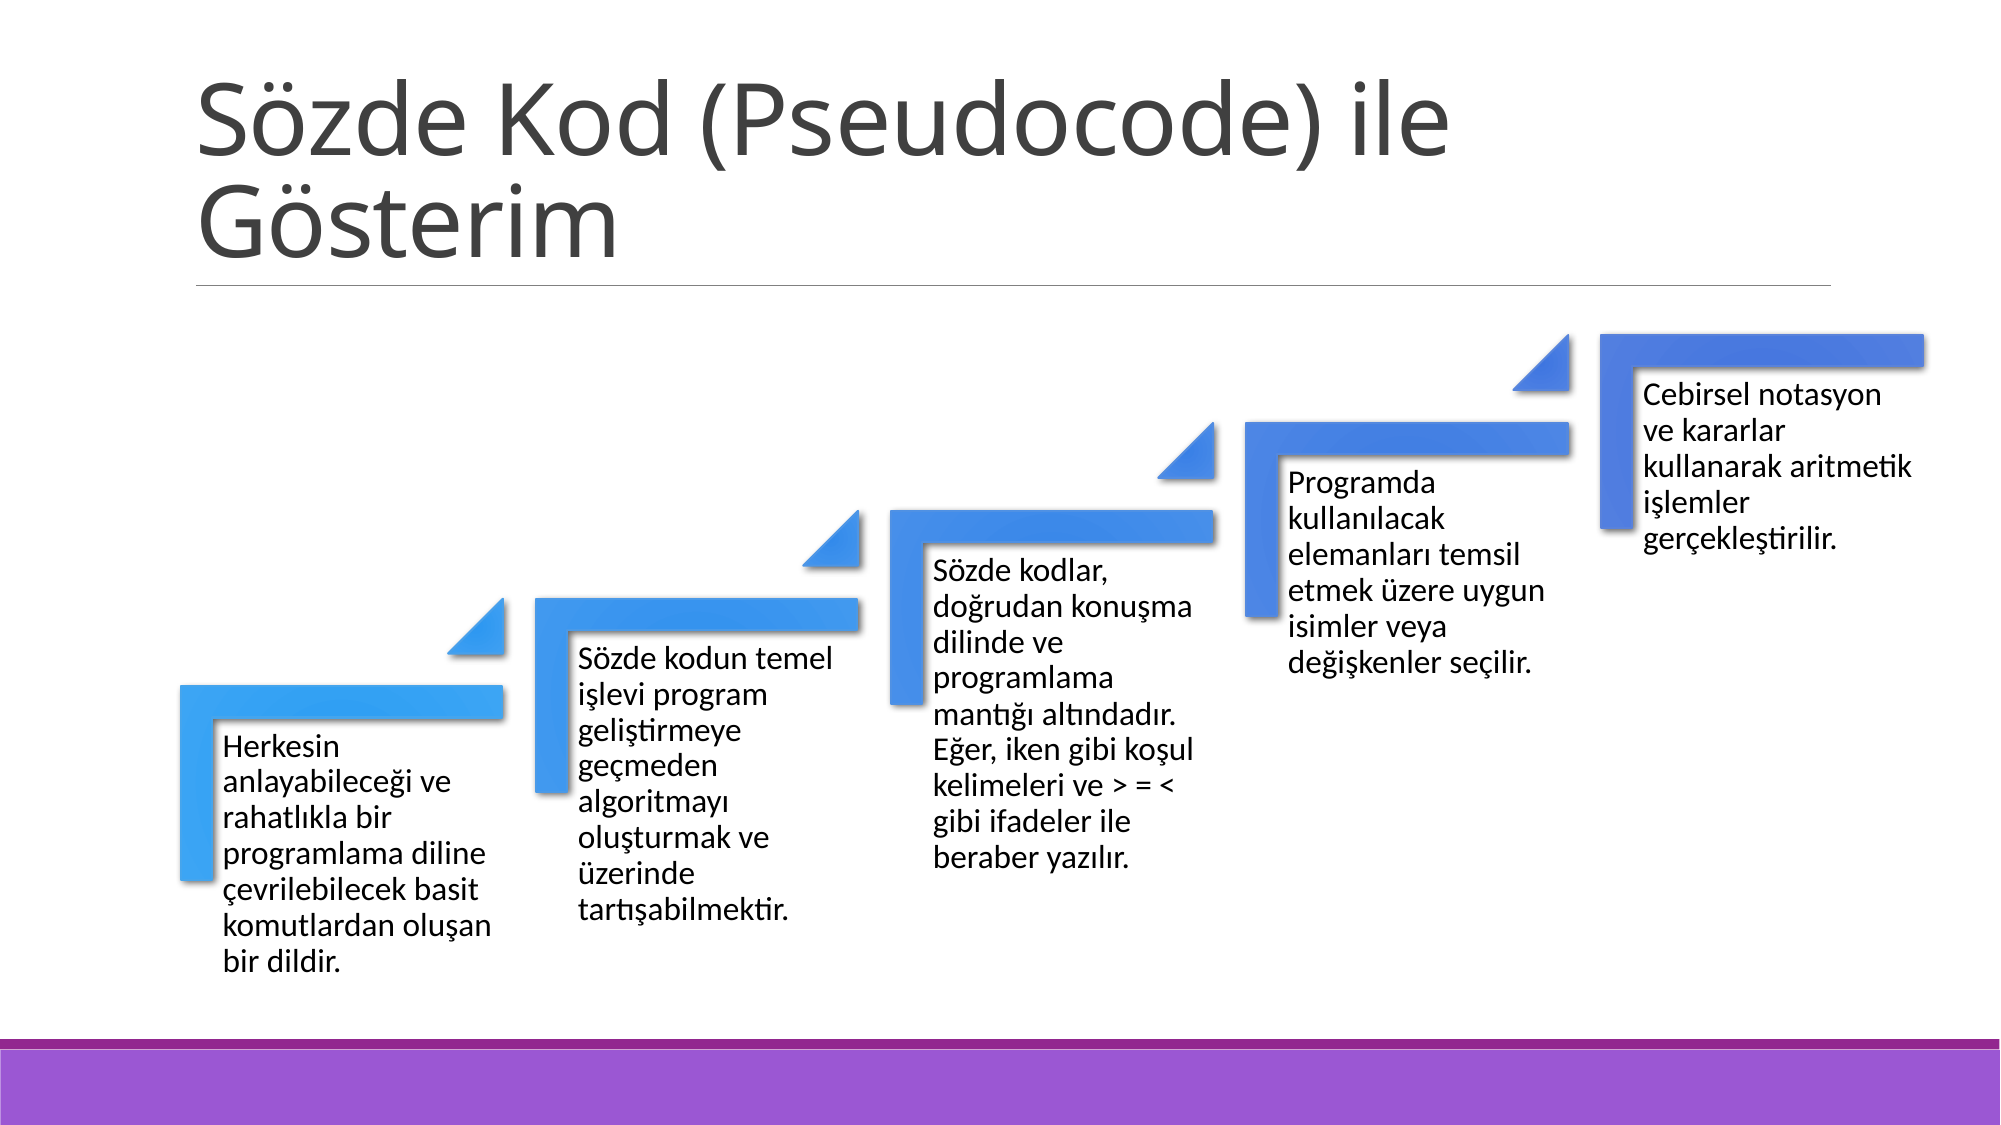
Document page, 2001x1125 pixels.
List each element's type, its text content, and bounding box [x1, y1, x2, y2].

title Sözde Kod (Pseudocode) ile Gösterim [180, 47, 1830, 284]
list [179, 284, 1925, 1024]
